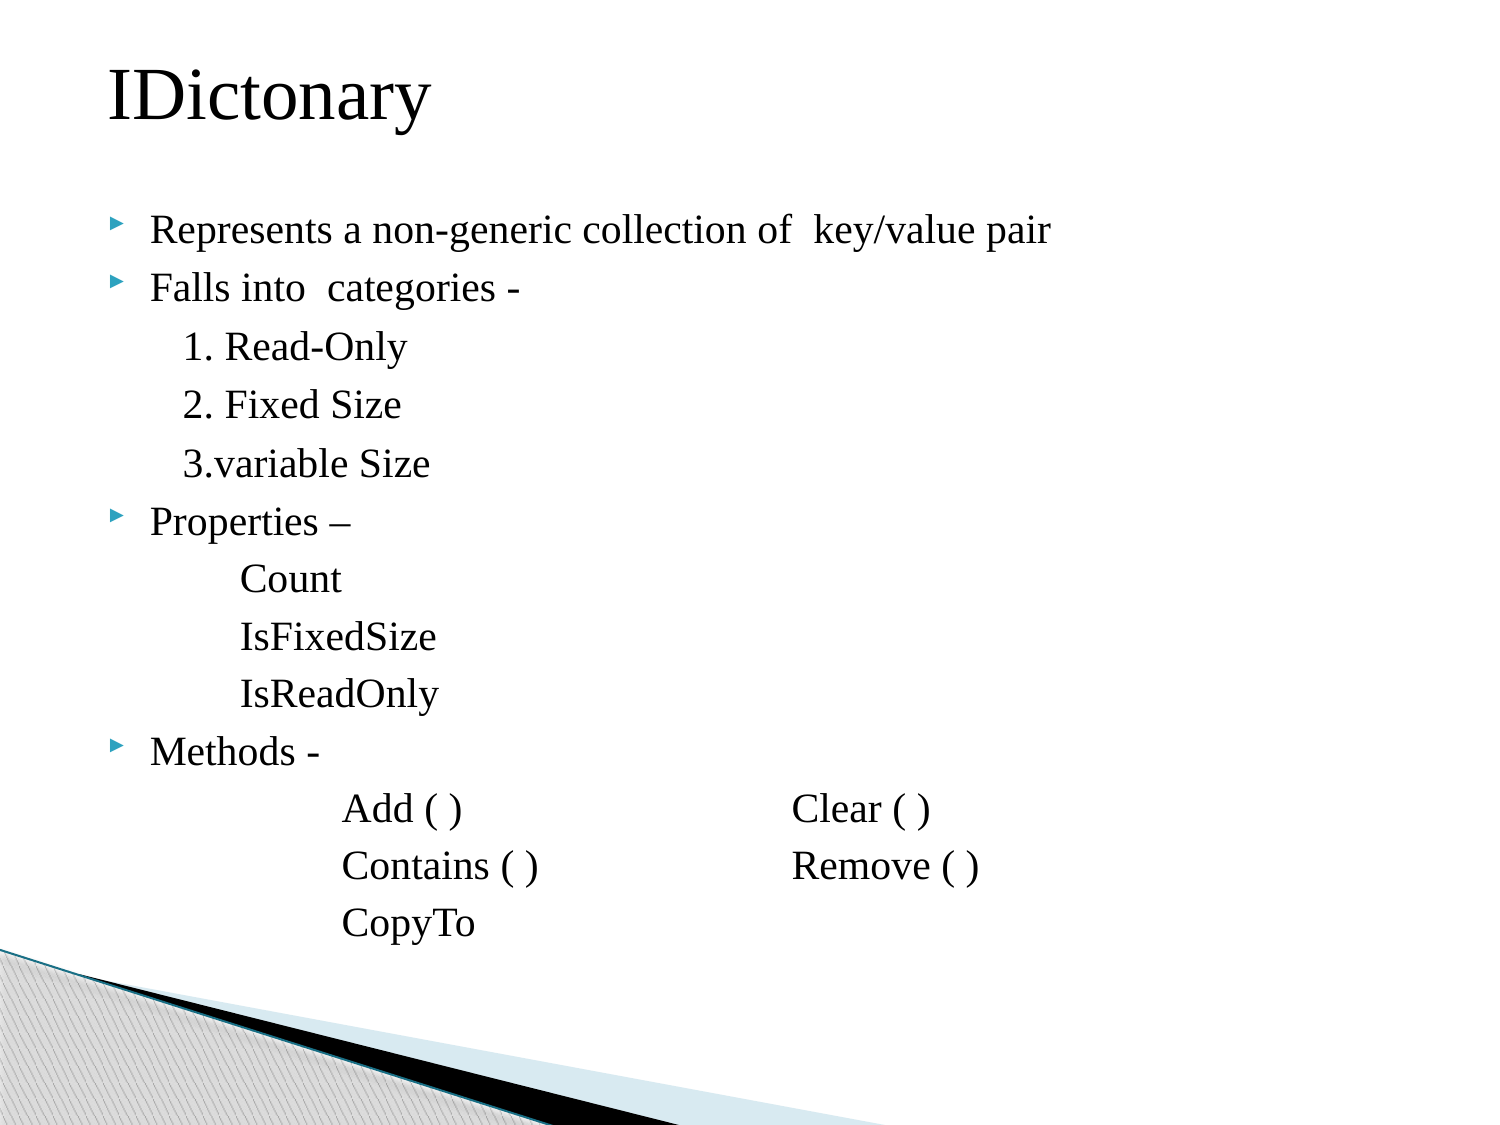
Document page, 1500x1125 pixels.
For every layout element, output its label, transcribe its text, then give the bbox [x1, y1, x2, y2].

list IDictonary Represents a non-generic collection of key/value pair Falls into categories - 1. Read-Only 2. Fixed Size 3.variable Size Properties – Count IsFixedSize IsReadOnly Methods - Add ( ) Clear ( ) Contains ( ) Remove ( ) CopyTo [75, 37, 1425, 1063]
